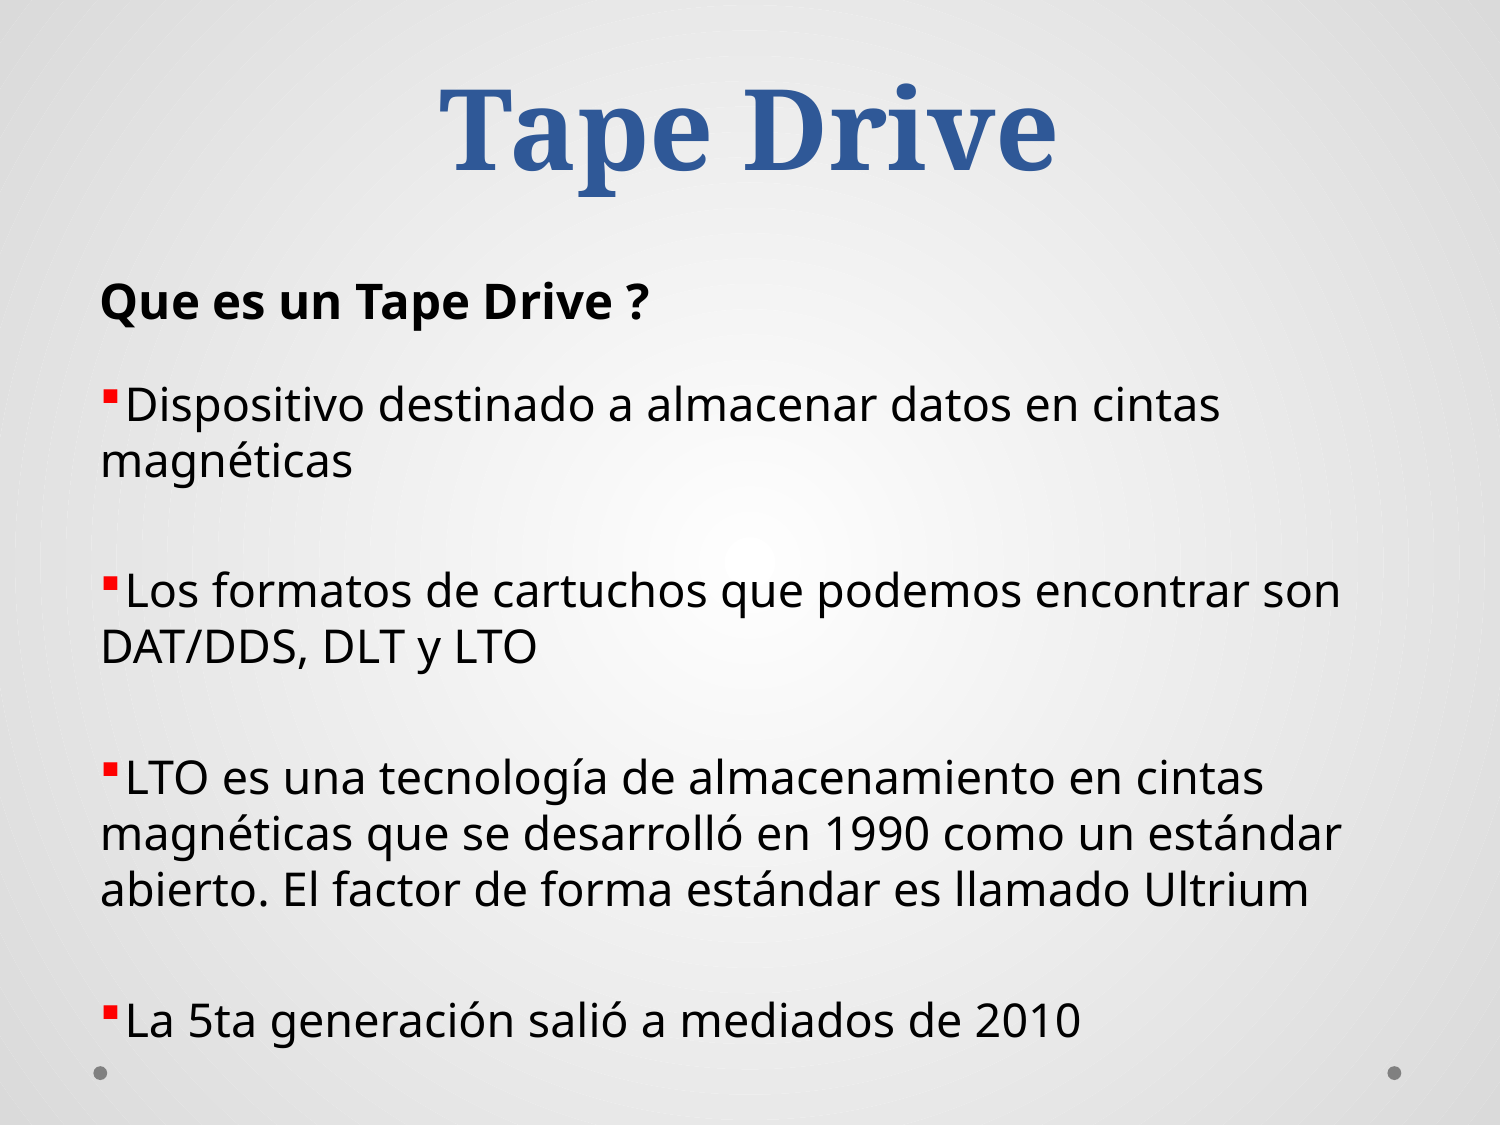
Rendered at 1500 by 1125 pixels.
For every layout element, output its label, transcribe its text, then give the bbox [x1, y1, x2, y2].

list Que es un Tape Drive ? Dispositivo destinado a almacenar datos en cintas magnéticas Los formatos de cartuchos que podemos encontrar son DAT/DDS, DLT y LTO LTO es una tecnología de almacenamiento en cintas magnéticas que se desarrolló en 1990 como un estándar abierto. El factor de forma estándar es llamado Ultrium La 5ta generación salió a mediados de 2010 [75, 262, 1425, 1063]
title Tape Drive [75, 0, 1425, 200]
